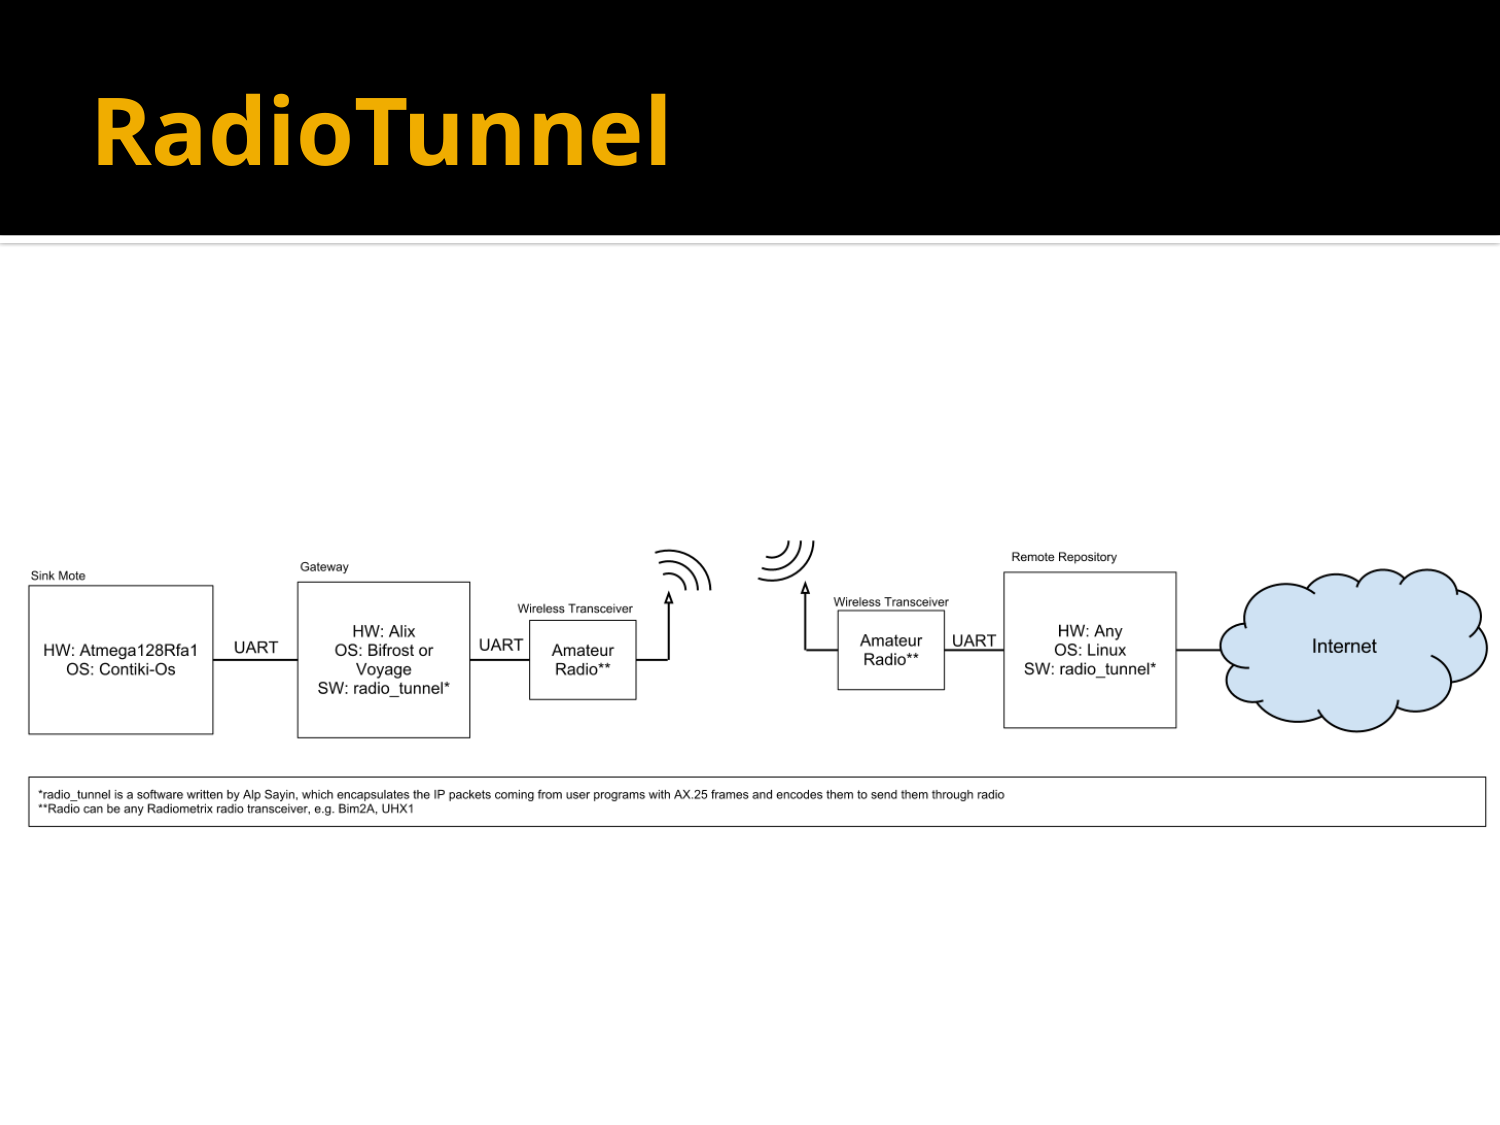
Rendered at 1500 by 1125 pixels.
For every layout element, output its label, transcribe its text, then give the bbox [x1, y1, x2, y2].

title RadioTunnel [75, 25, 1425, 231]
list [0, 246, 1500, 1103]
